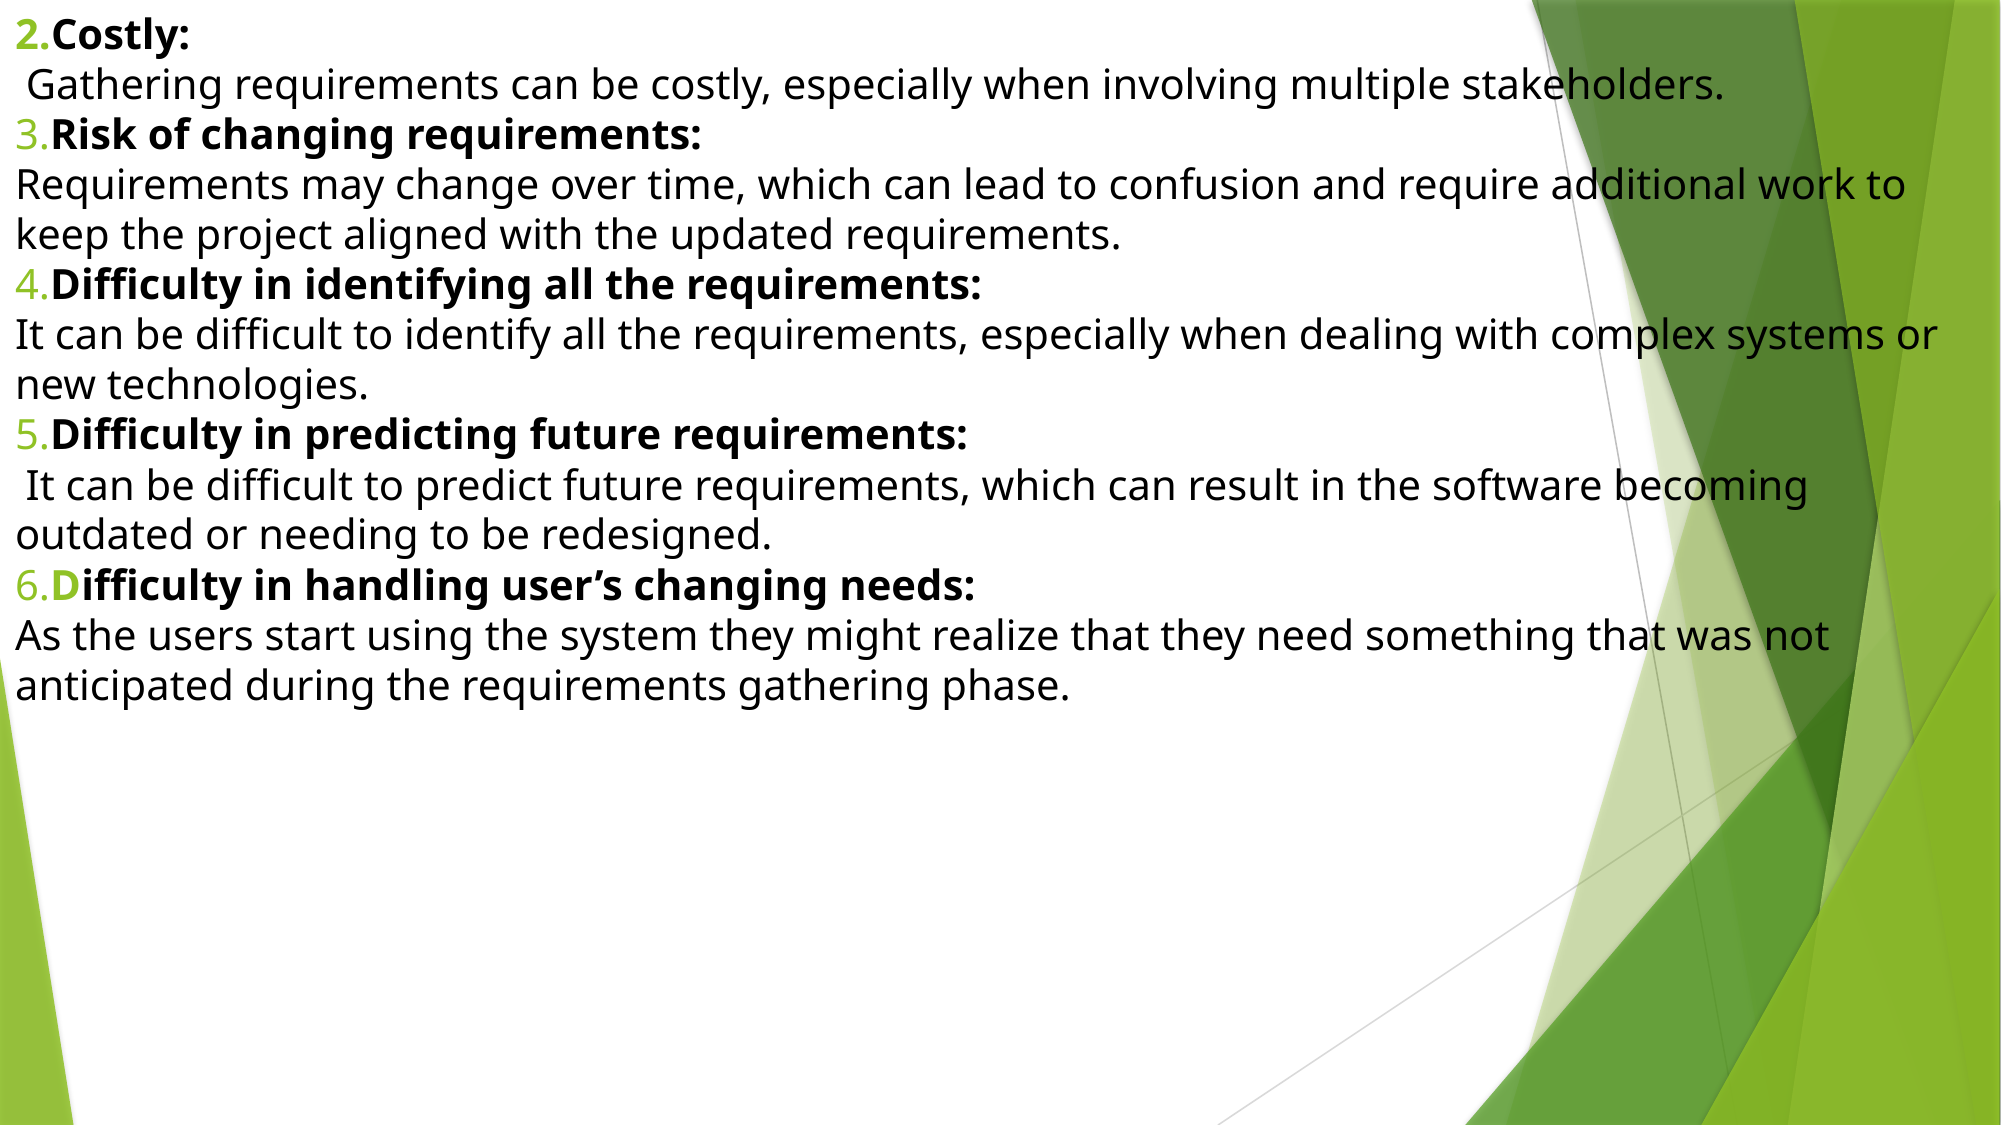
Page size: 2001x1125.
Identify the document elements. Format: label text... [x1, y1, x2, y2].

title 2.Costly: Gathering requirements can be costly, especially when involving multiple stakeholders. 3.Risk of changing requirements: Requirements may change over time, which can lead to confusion and require additional work to keep the project aligned with the updated requirements. 4.Difficulty in identifying all the requirements: It can be difficult to identify all the requirements, especially when dealing with complex systems or new technologies. 5.Difficulty in predicting future requirements: It can be difficult to predict future requirements, which can result in the software becoming outdated or needing to be redesigned. 6.Difficulty in handling user’s changing needs: As the users start using the system they might realize that they need something that was not anticipated during the requirements gathering phase. [0, 0, 2000, 1125]
